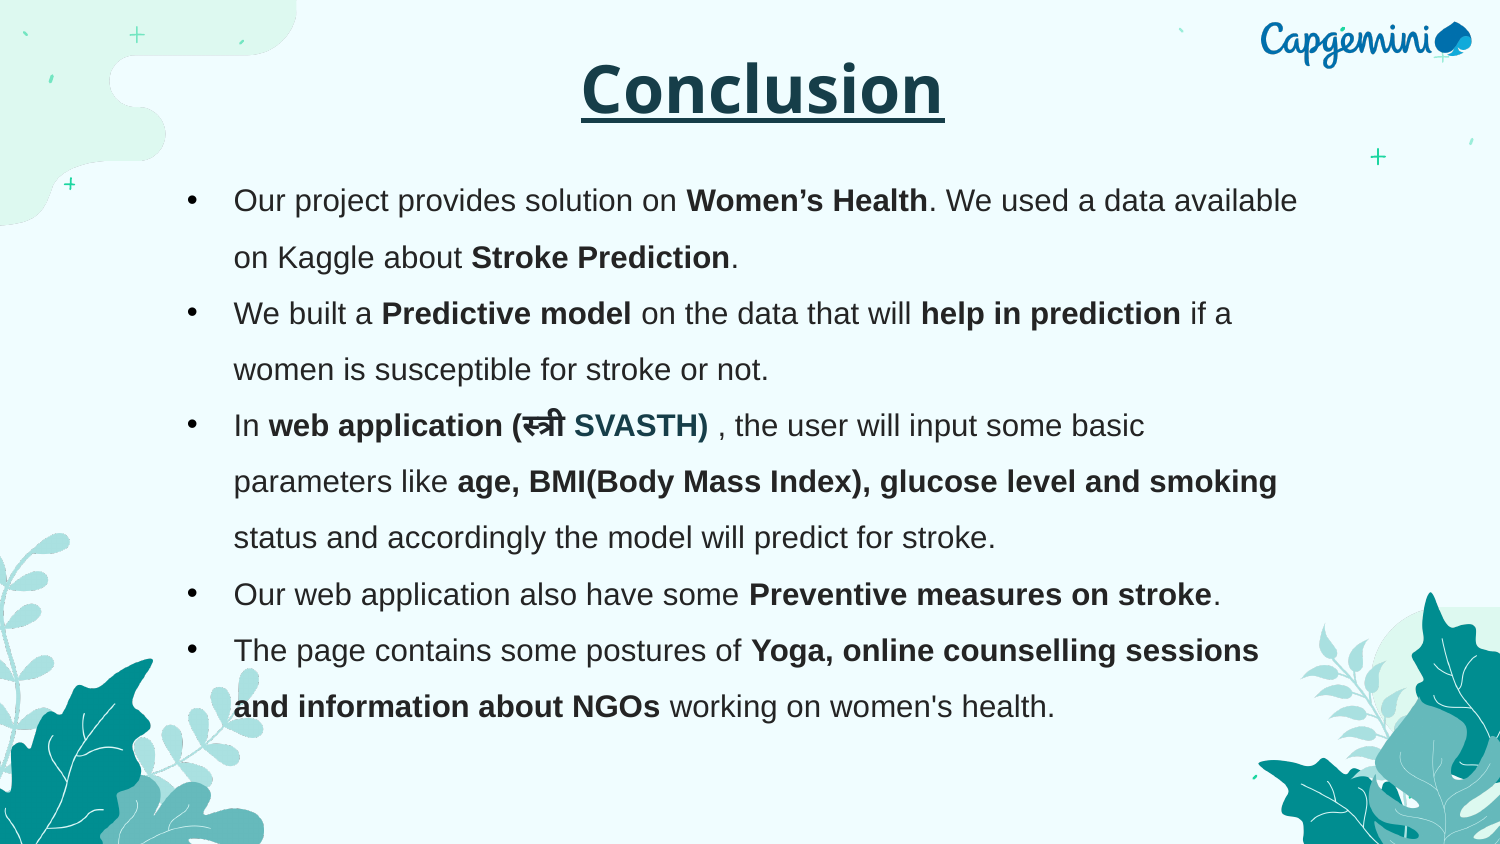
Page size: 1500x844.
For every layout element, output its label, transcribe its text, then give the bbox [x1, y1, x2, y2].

picture [0, 0, 297, 232]
text_box Conclusion [569, 41, 1048, 133]
text_box Our project provides solution on Women’s Health. We used a data available on Kaggle about Stroke Prediction. We built a Predictive model on the data that will help in prediction if a women is susceptible for stroke or not. In web application (स्त्री SVASTH) , the user will input some basic parameters like age, BMI(Body Mass Index), glucose level and smoking status and accordingly the model will predict for stroke. Our web application also have some Preventive measures on stroke. The page contains some postures of Yoga, online counselling sessions and information about NGOs working on women's health. [175, 156, 1325, 730]
picture [0, 533, 264, 844]
picture [1258, 592, 1500, 844]
picture [1261, 0, 1473, 86]
